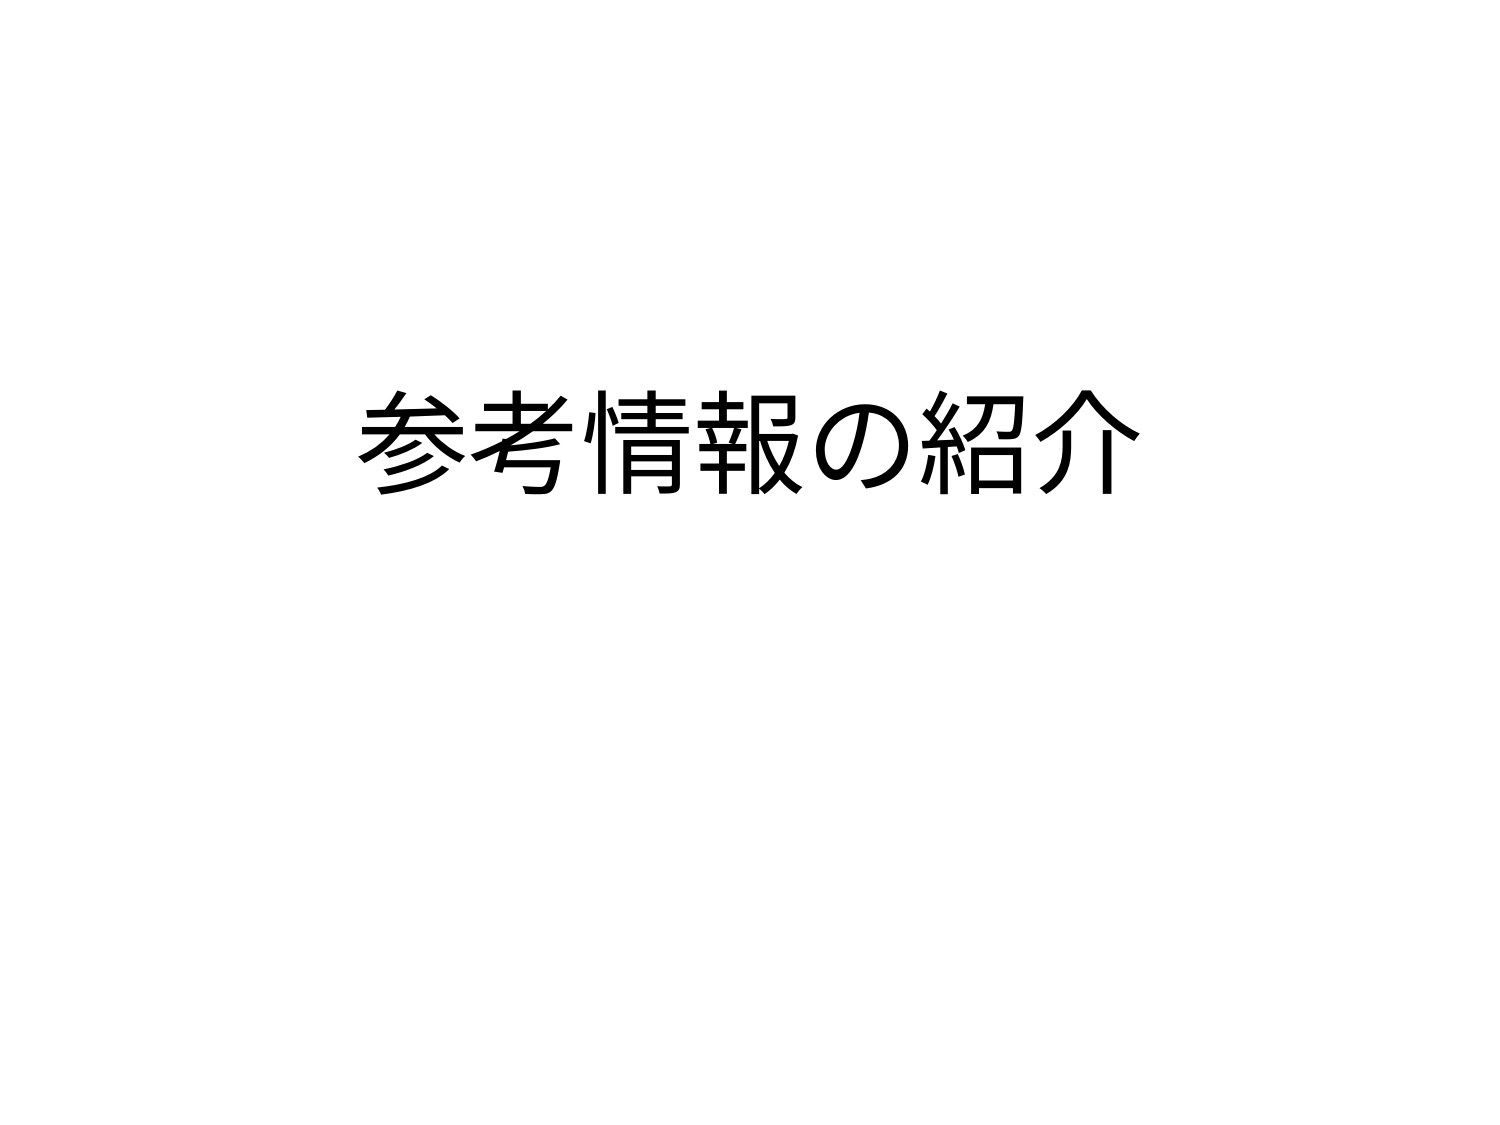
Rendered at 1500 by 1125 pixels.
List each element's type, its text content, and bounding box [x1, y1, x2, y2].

list 参考情報の紹介 [103, 299, 1397, 1014]
